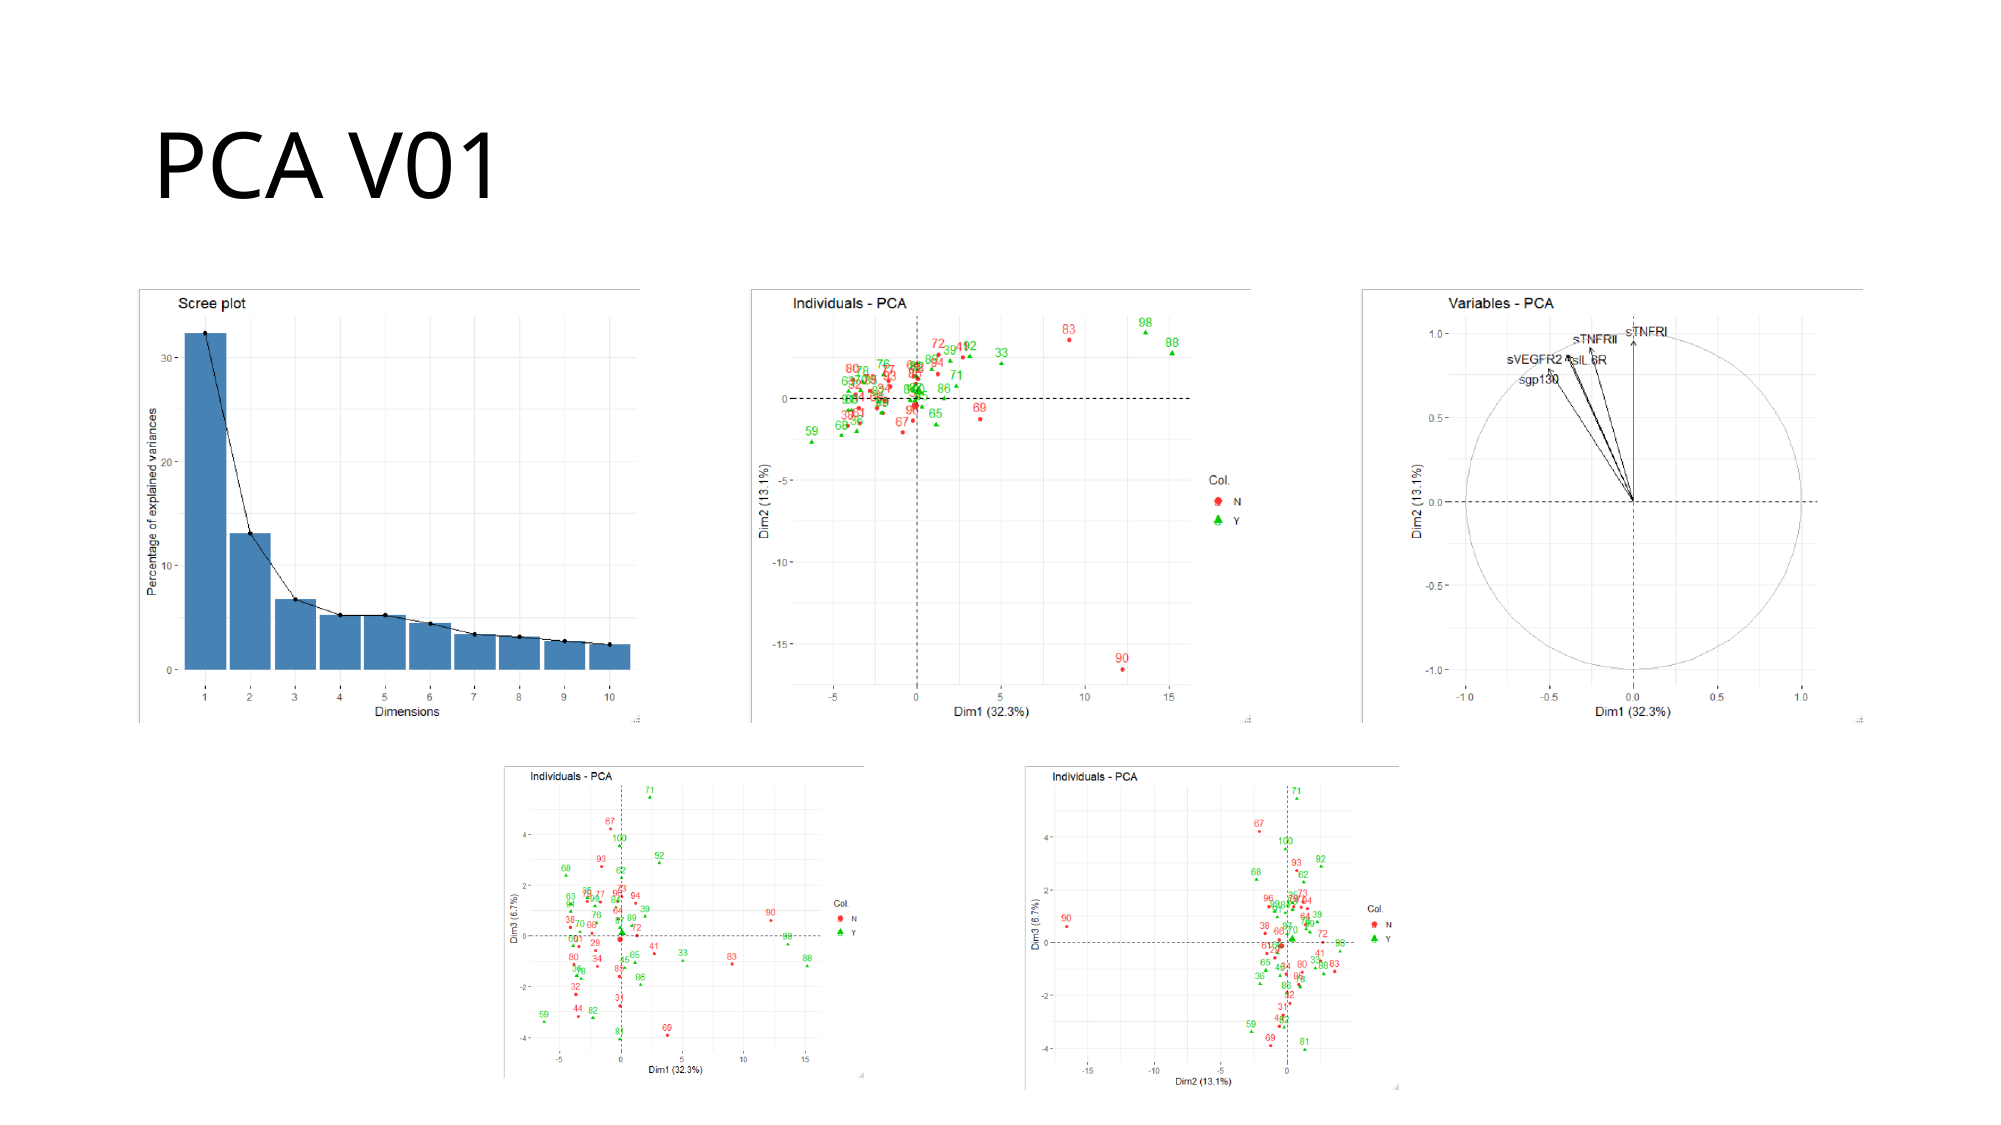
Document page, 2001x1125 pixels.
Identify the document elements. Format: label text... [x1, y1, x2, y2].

title PCA V01 [137, 59, 1863, 278]
picture [1360, 289, 1863, 723]
picture [137, 289, 640, 723]
picture [1023, 766, 1399, 1090]
picture [503, 766, 864, 1078]
picture [749, 289, 1251, 723]
